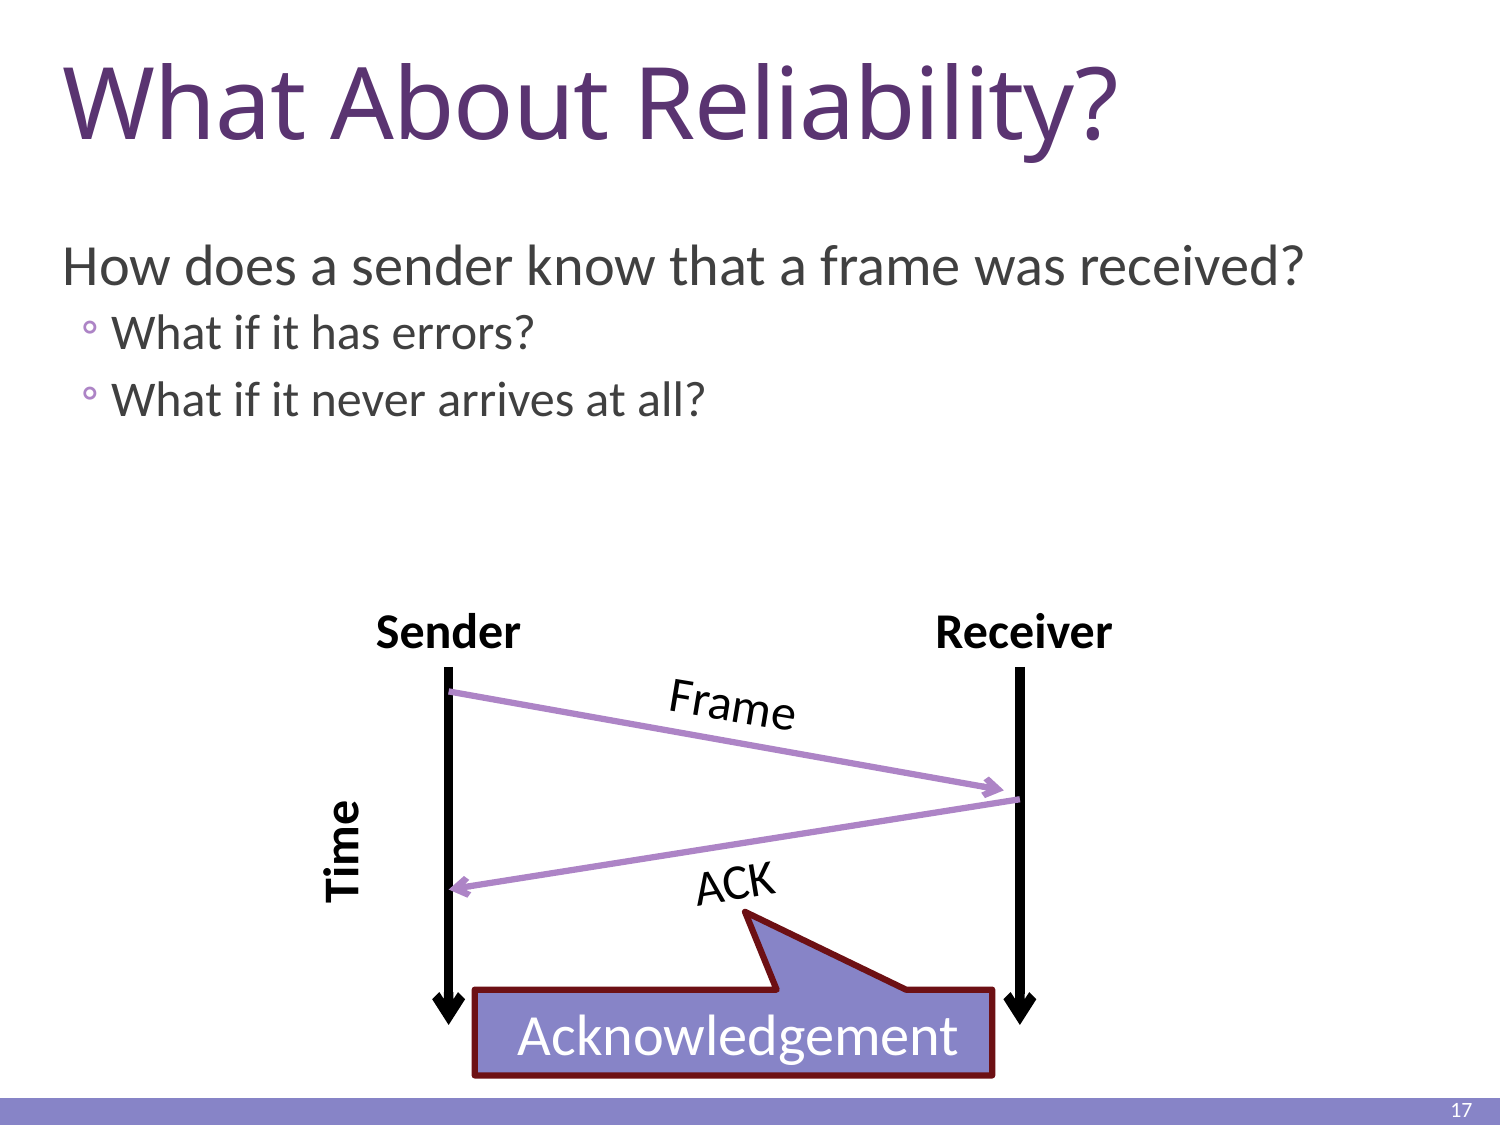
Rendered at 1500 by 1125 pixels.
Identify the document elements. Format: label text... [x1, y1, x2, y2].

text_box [448, 663, 1005, 791]
list How does a sender know that a frame was received? What if it has errors? What if it never arrives at all? [48, 227, 1470, 1014]
text_box Sender [361, 591, 537, 666]
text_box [448, 798, 1021, 919]
slide_number 17 [1326, 1091, 1488, 1125]
text_box Receiver [920, 591, 1128, 666]
title What About Reliability? [48, 47, 1470, 168]
text_box Time [300, 785, 376, 918]
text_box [474, 989, 998, 1076]
